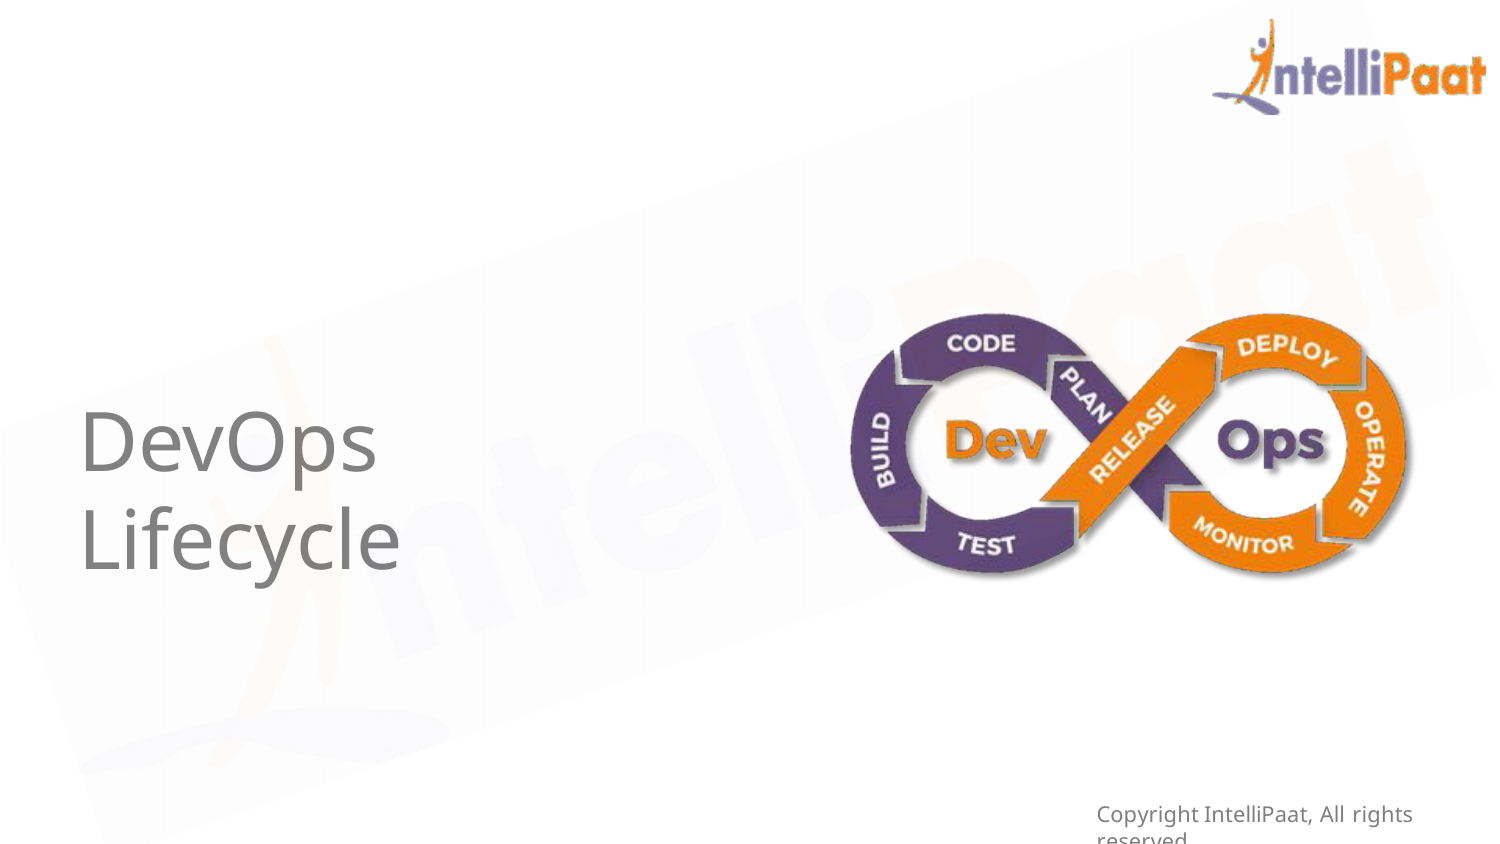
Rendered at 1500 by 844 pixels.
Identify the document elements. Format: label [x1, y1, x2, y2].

text_box [0, 0, 1500, 844]
